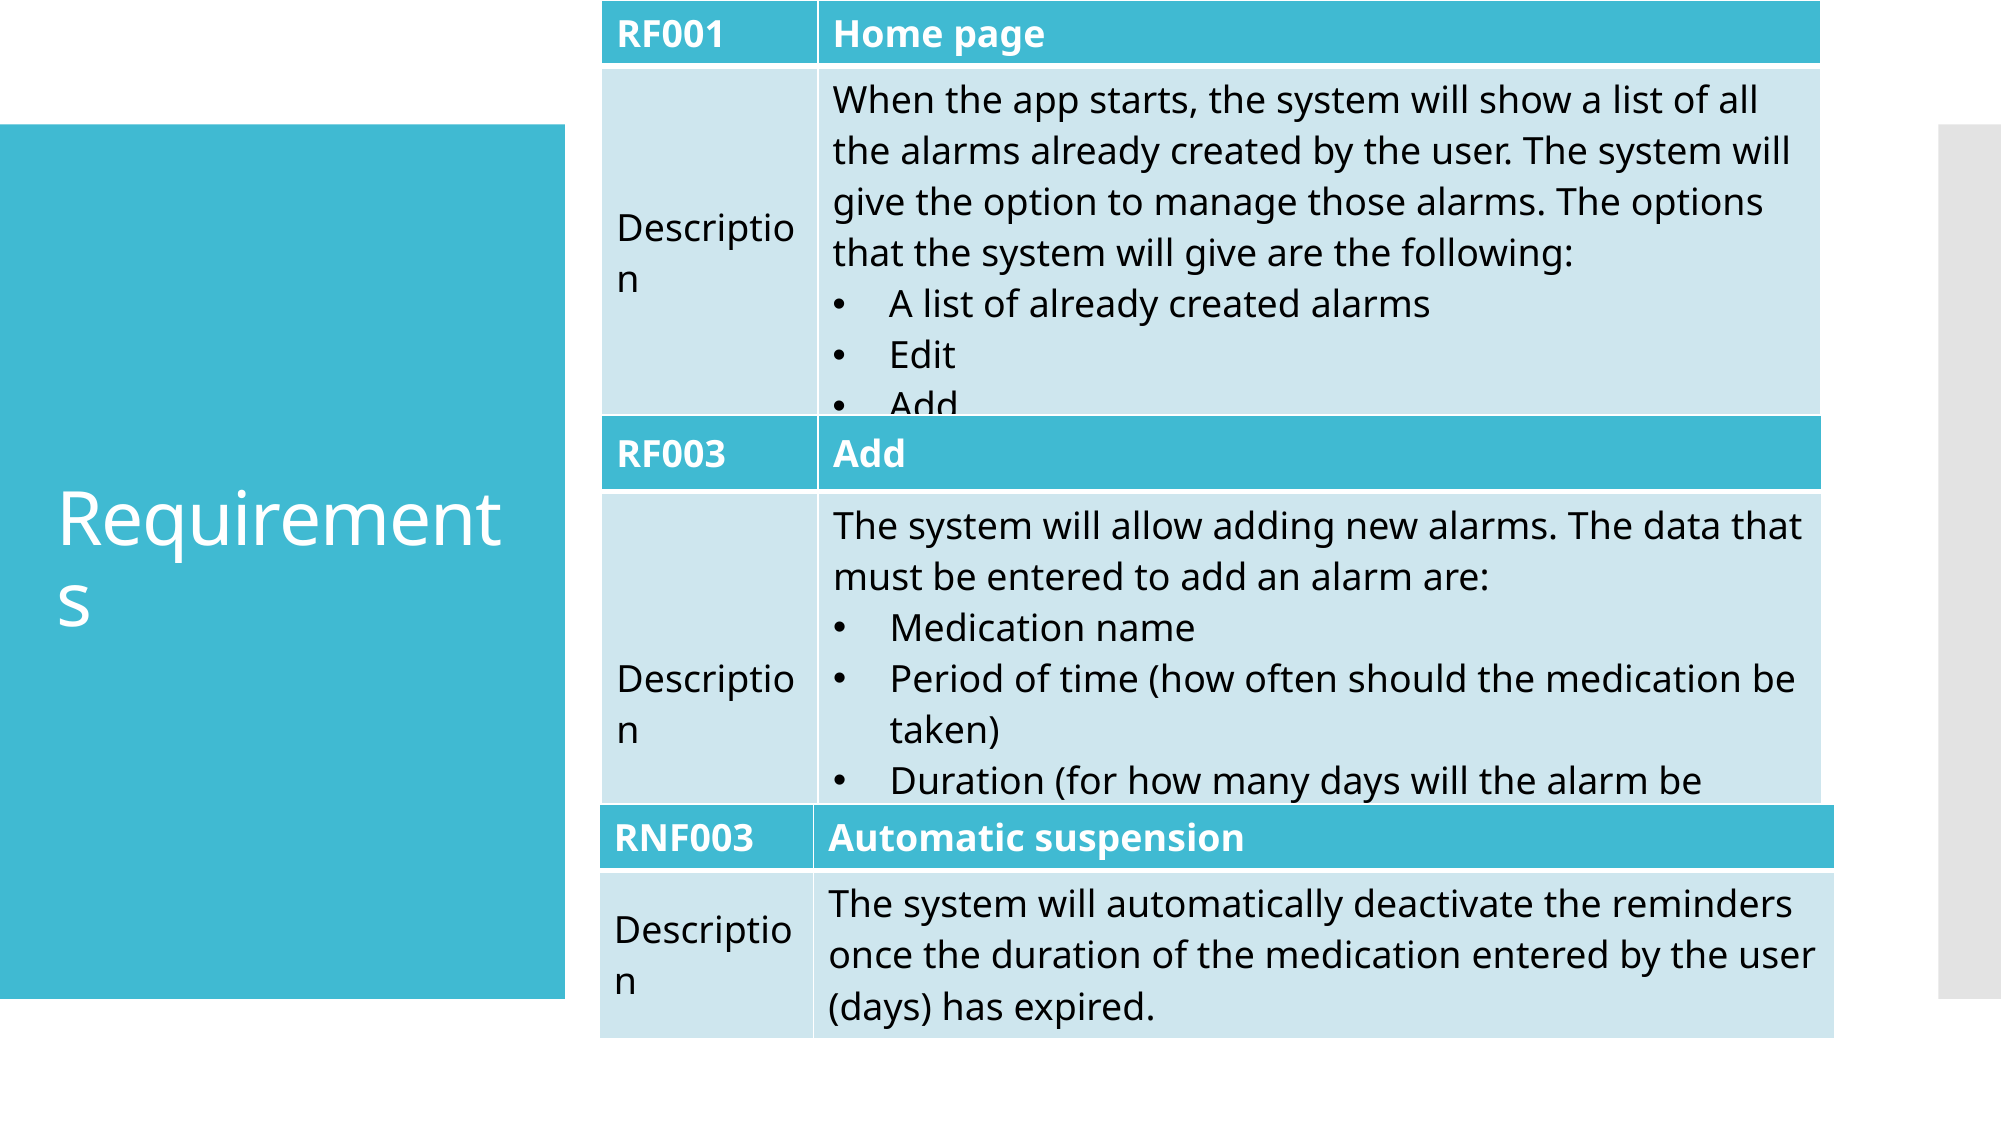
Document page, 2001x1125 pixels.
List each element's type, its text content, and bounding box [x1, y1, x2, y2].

table_header RF003 ​ [602, 416, 817, 489]
table_cell Description ​ [602, 69, 817, 414]
table_cell The system will automatically deactivate the reminders once the duration of the medication entered by the user (days) has expired. ​​ [814, 873, 1834, 1038]
table_cell Description ​ [602, 494, 817, 803]
table_header RNF003 ​​ [600, 805, 813, 868]
title Requirements [41, 184, 525, 940]
table_cell The system will allow adding new alarms. The data that must be entered to add an alarm are:​ Medication name​ Period of time (how often should the medication be taken)​ Duration (for how many days will the alarm be active)​ Notes (specification reminders)​ [819, 494, 1821, 803]
table_header RF001 ​ [602, 1, 817, 63]
table_header Automatic suspension​​ [814, 805, 1834, 868]
table_cell Description ​​ [600, 873, 813, 1038]
table_header Home page ​ [819, 1, 1820, 63]
table_cell When the app starts, the system will show a list of all the alarms already created by the user. The system will give the option to manage those alarms. The options that the system will give are the following:​ A list of already created alarms​ Edit​ Add ​ [819, 69, 1820, 414]
table_header Add ​ [819, 416, 1821, 489]
